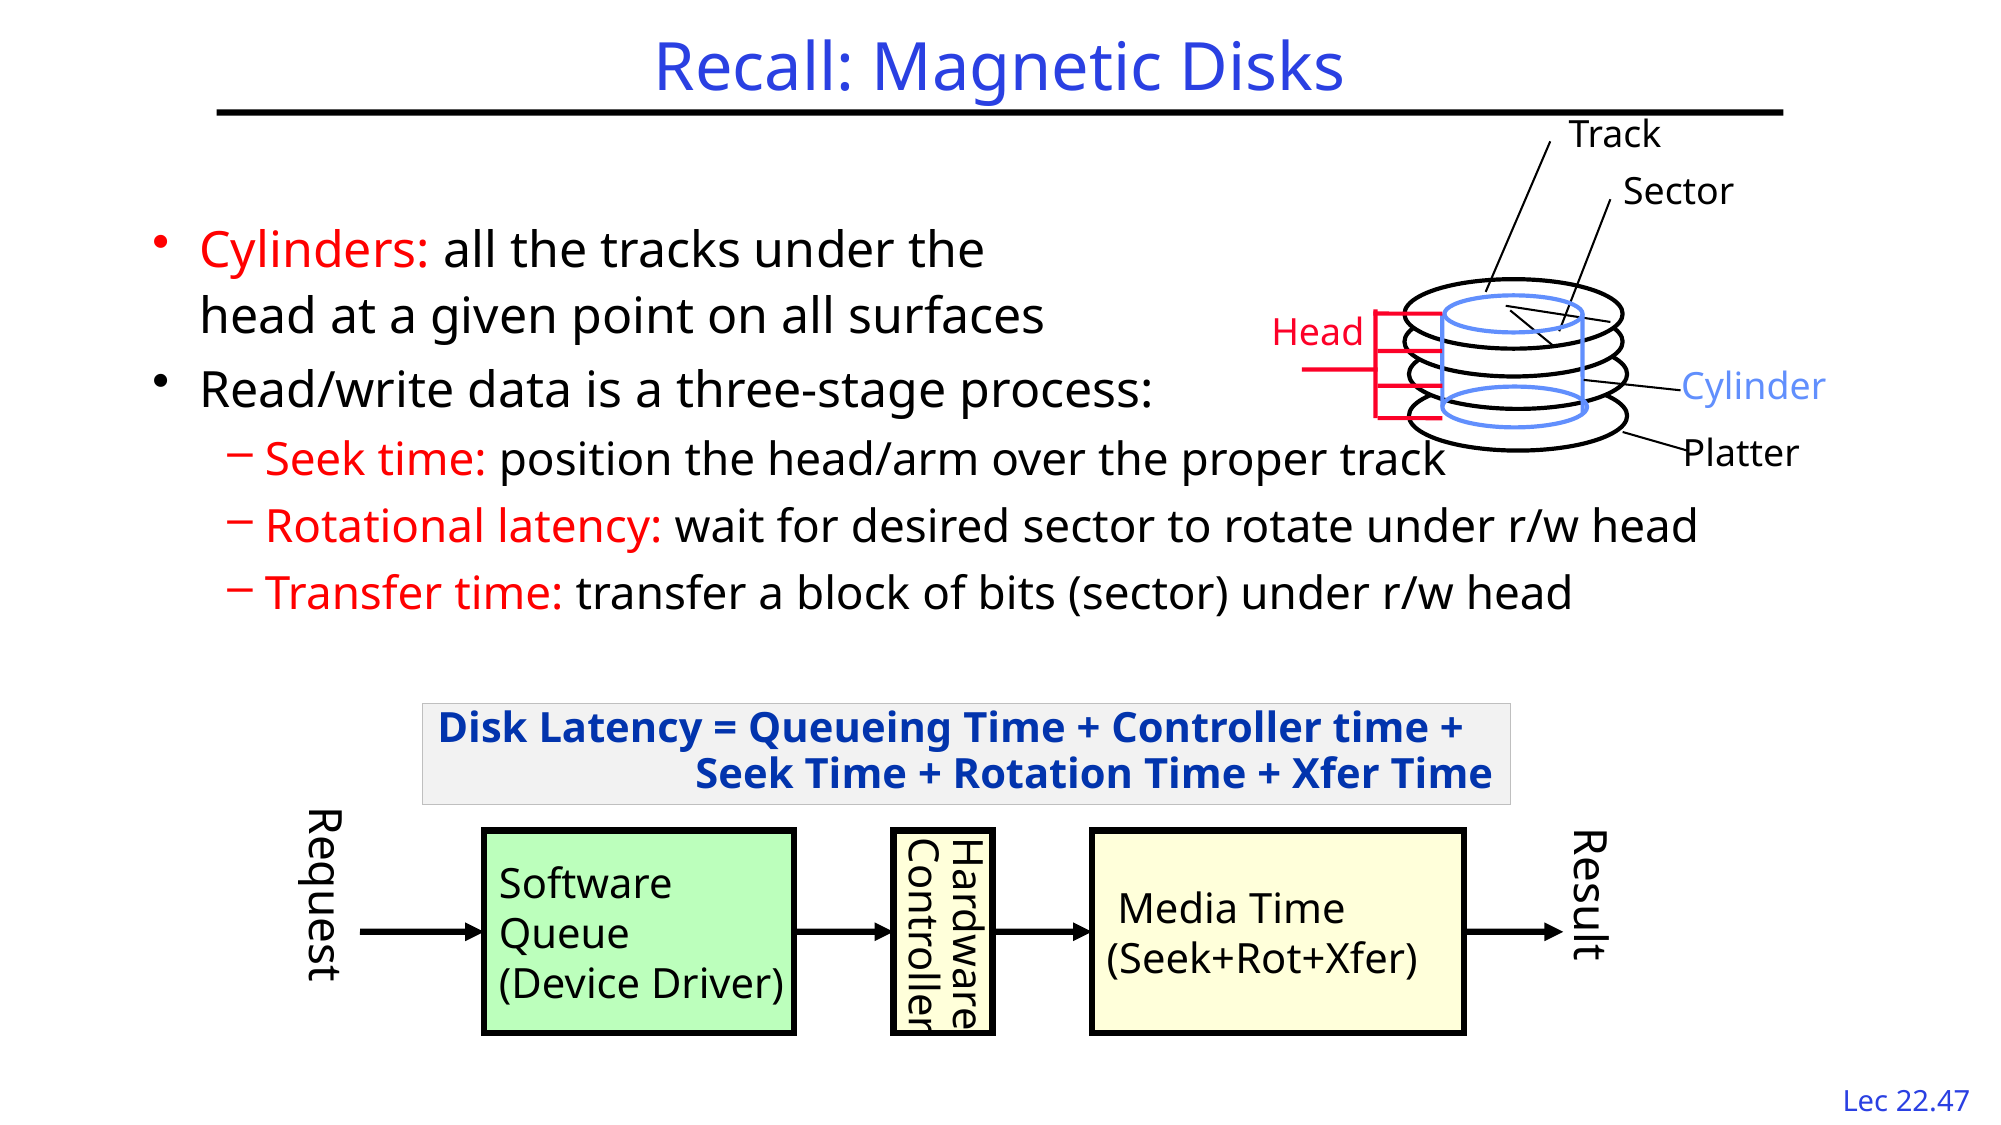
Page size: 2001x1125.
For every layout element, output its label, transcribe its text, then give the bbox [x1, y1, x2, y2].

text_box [1261, 112, 1834, 480]
title Recall: Magnetic Disks [216, 24, 1784, 113]
text_box Disk Latency = Queueing Time + Controller time + Seek Time + Rotation Time + Xfer Time [422, 703, 1511, 805]
list Cylinders: all the tracks under the head at a given point on all surfaces Read/write data is a three-stage process: Seek time: position the head/arm over the proper track Rotational latency: wait for desired sector to rotate under r/w head Transfer time: transfer a block of bits (sector) under r/w head [137, 204, 1863, 697]
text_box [291, 830, 1628, 1034]
